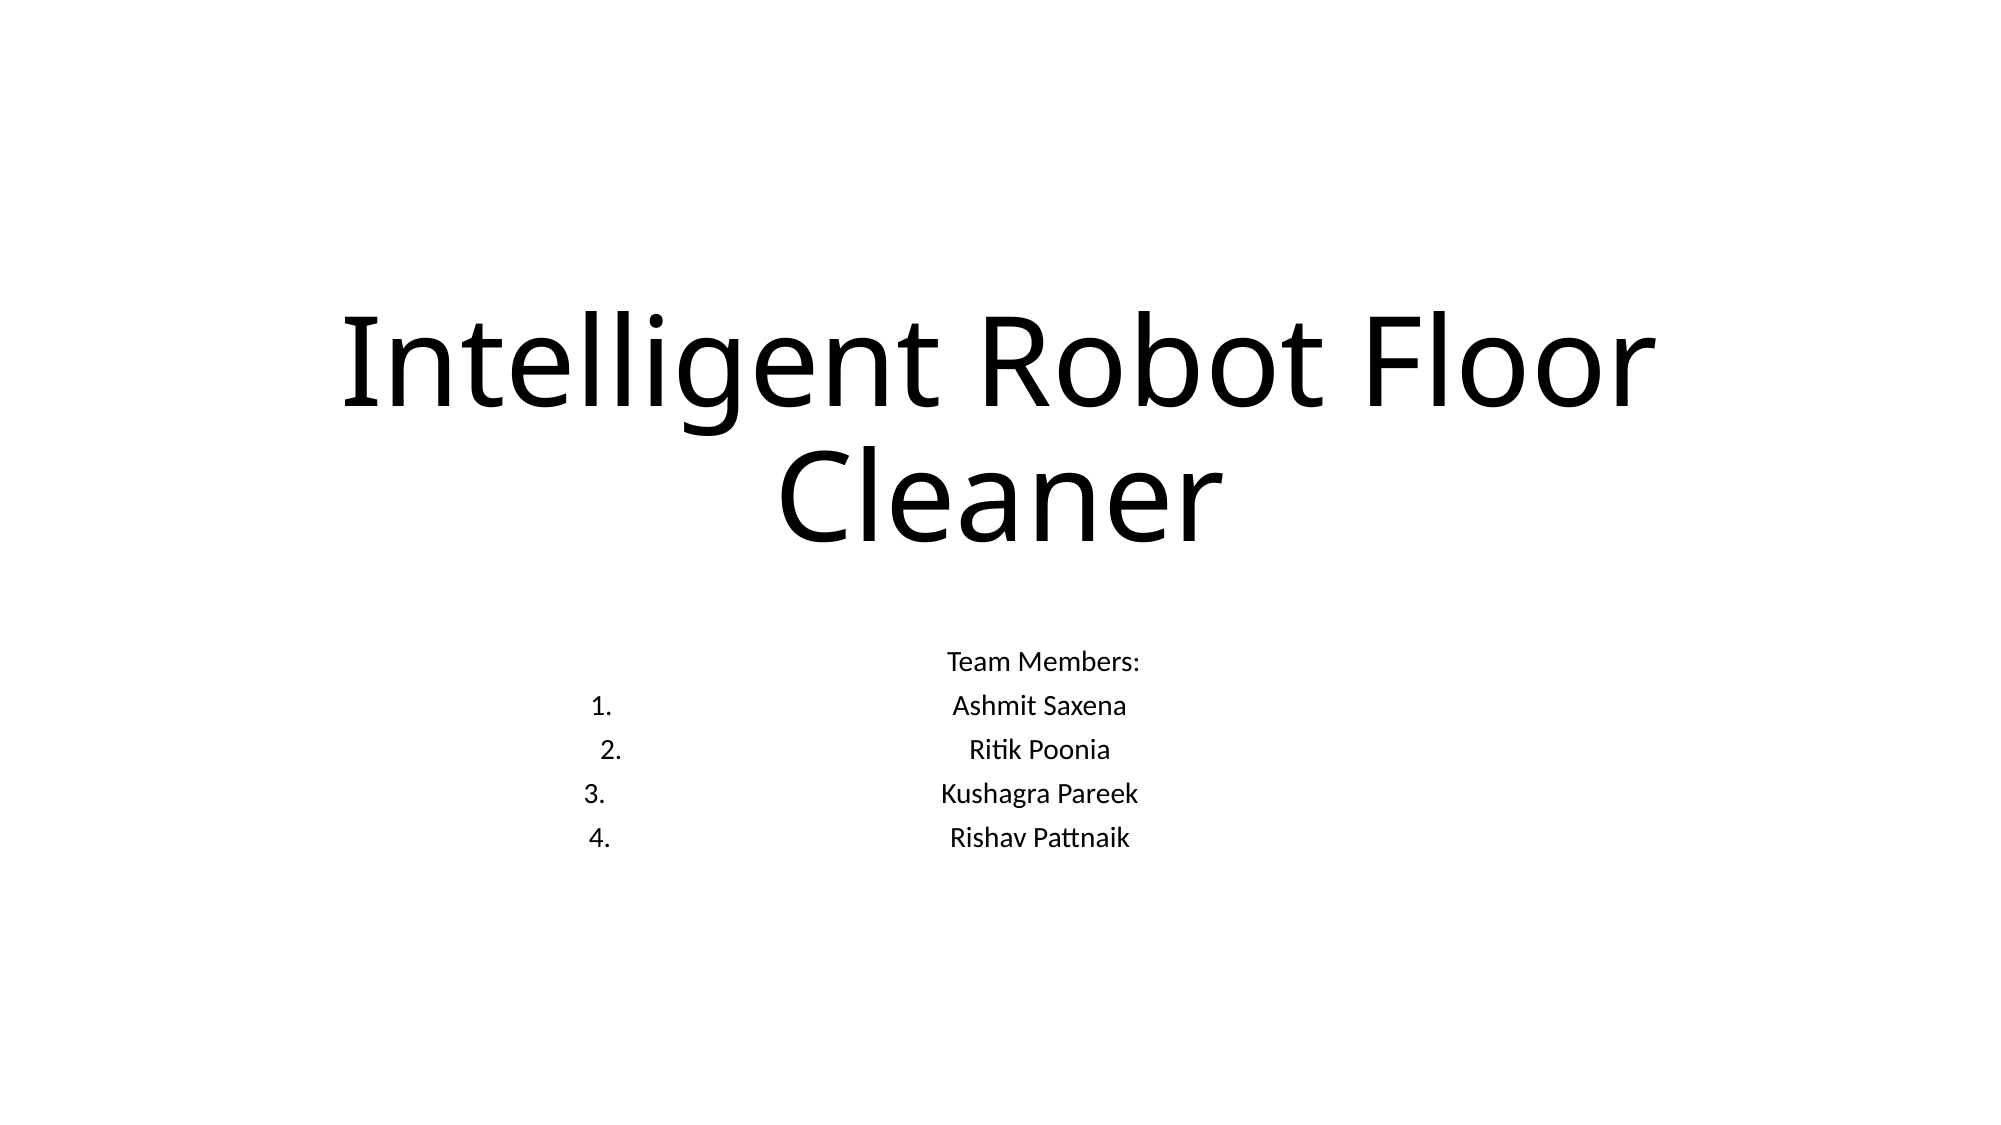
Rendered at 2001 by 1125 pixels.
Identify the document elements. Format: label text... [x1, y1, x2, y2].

subtitle Team Members: Ashmit Saxena Ritik Poonia Kushagra Pareek Rishav Pattnaik [249, 590, 1750, 863]
title Intelligent Robot Floor Cleaner [249, 184, 1750, 576]
